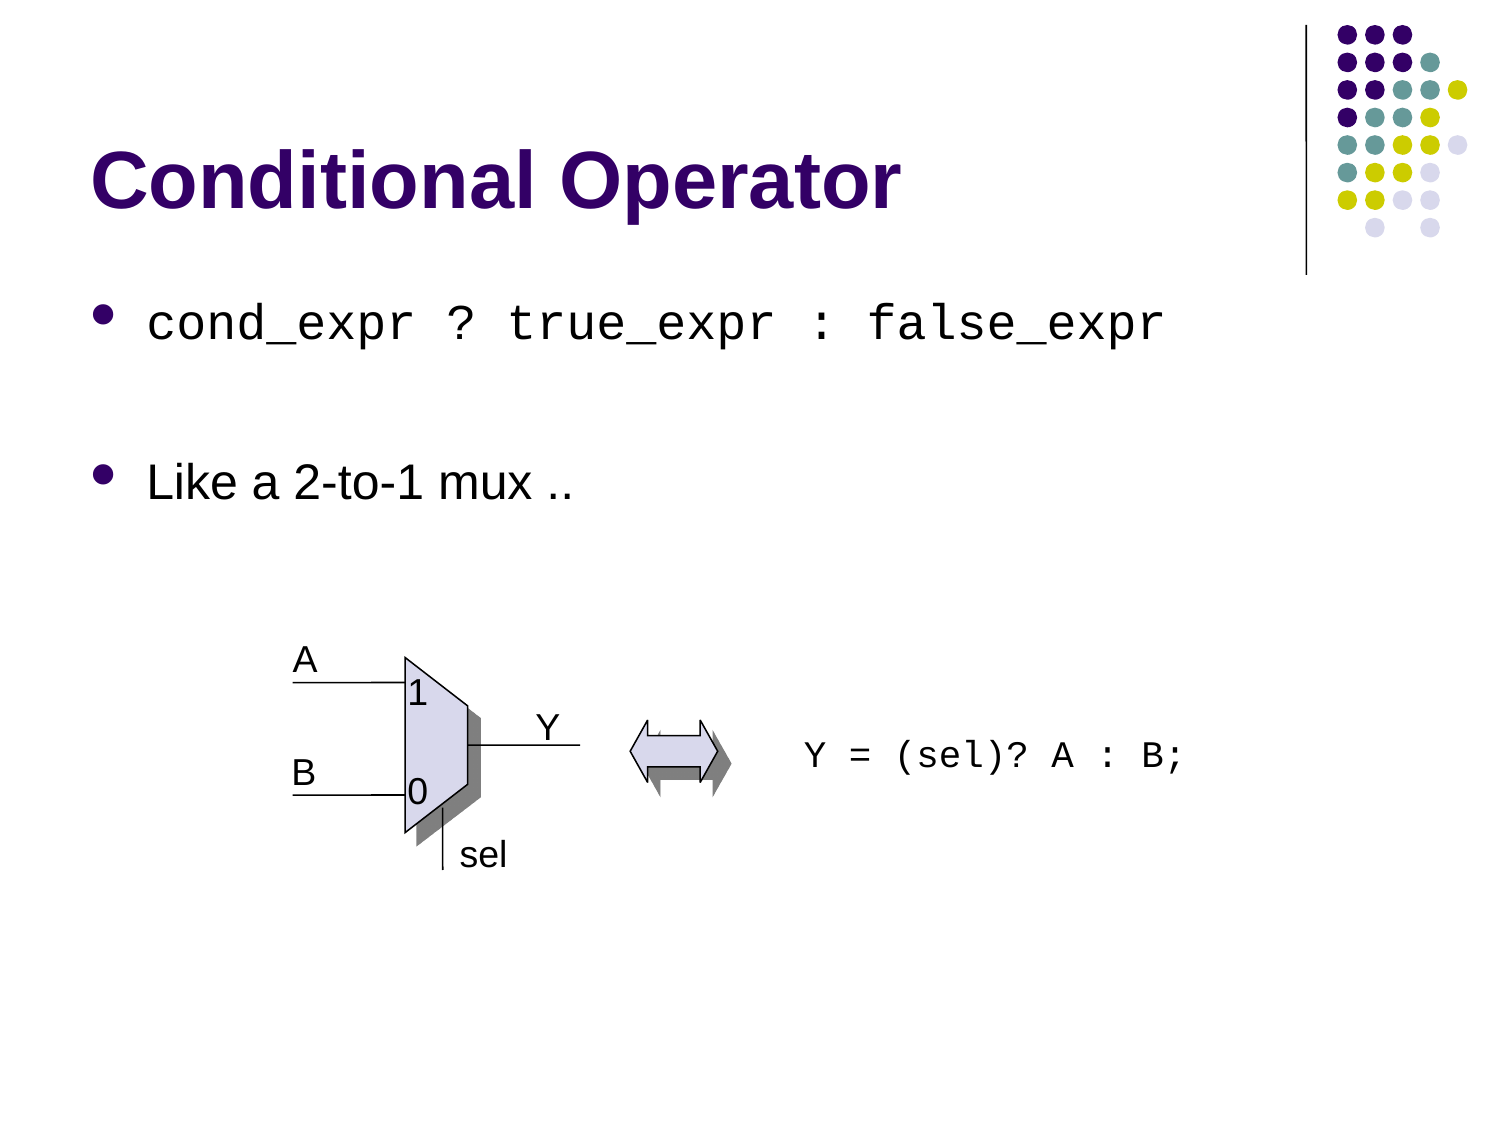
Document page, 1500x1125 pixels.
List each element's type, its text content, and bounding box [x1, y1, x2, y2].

text_box [405, 687, 468, 803]
list cond_expr ? true_expr : false_expr Like a 2-to-1 mux .. [75, 282, 1425, 1006]
text_box 1 [392, 660, 444, 720]
text_box [630, 720, 718, 783]
text_box 0 [392, 760, 444, 820]
text_box [405, 820, 422, 833]
text_box sel [444, 822, 523, 883]
text_box A [277, 627, 333, 688]
text_box Y [520, 695, 576, 755]
text_box B [276, 740, 332, 800]
text_box Y = (sel)? A : B; [789, 722, 1202, 783]
title Conditional Operator [75, 20, 1313, 233]
